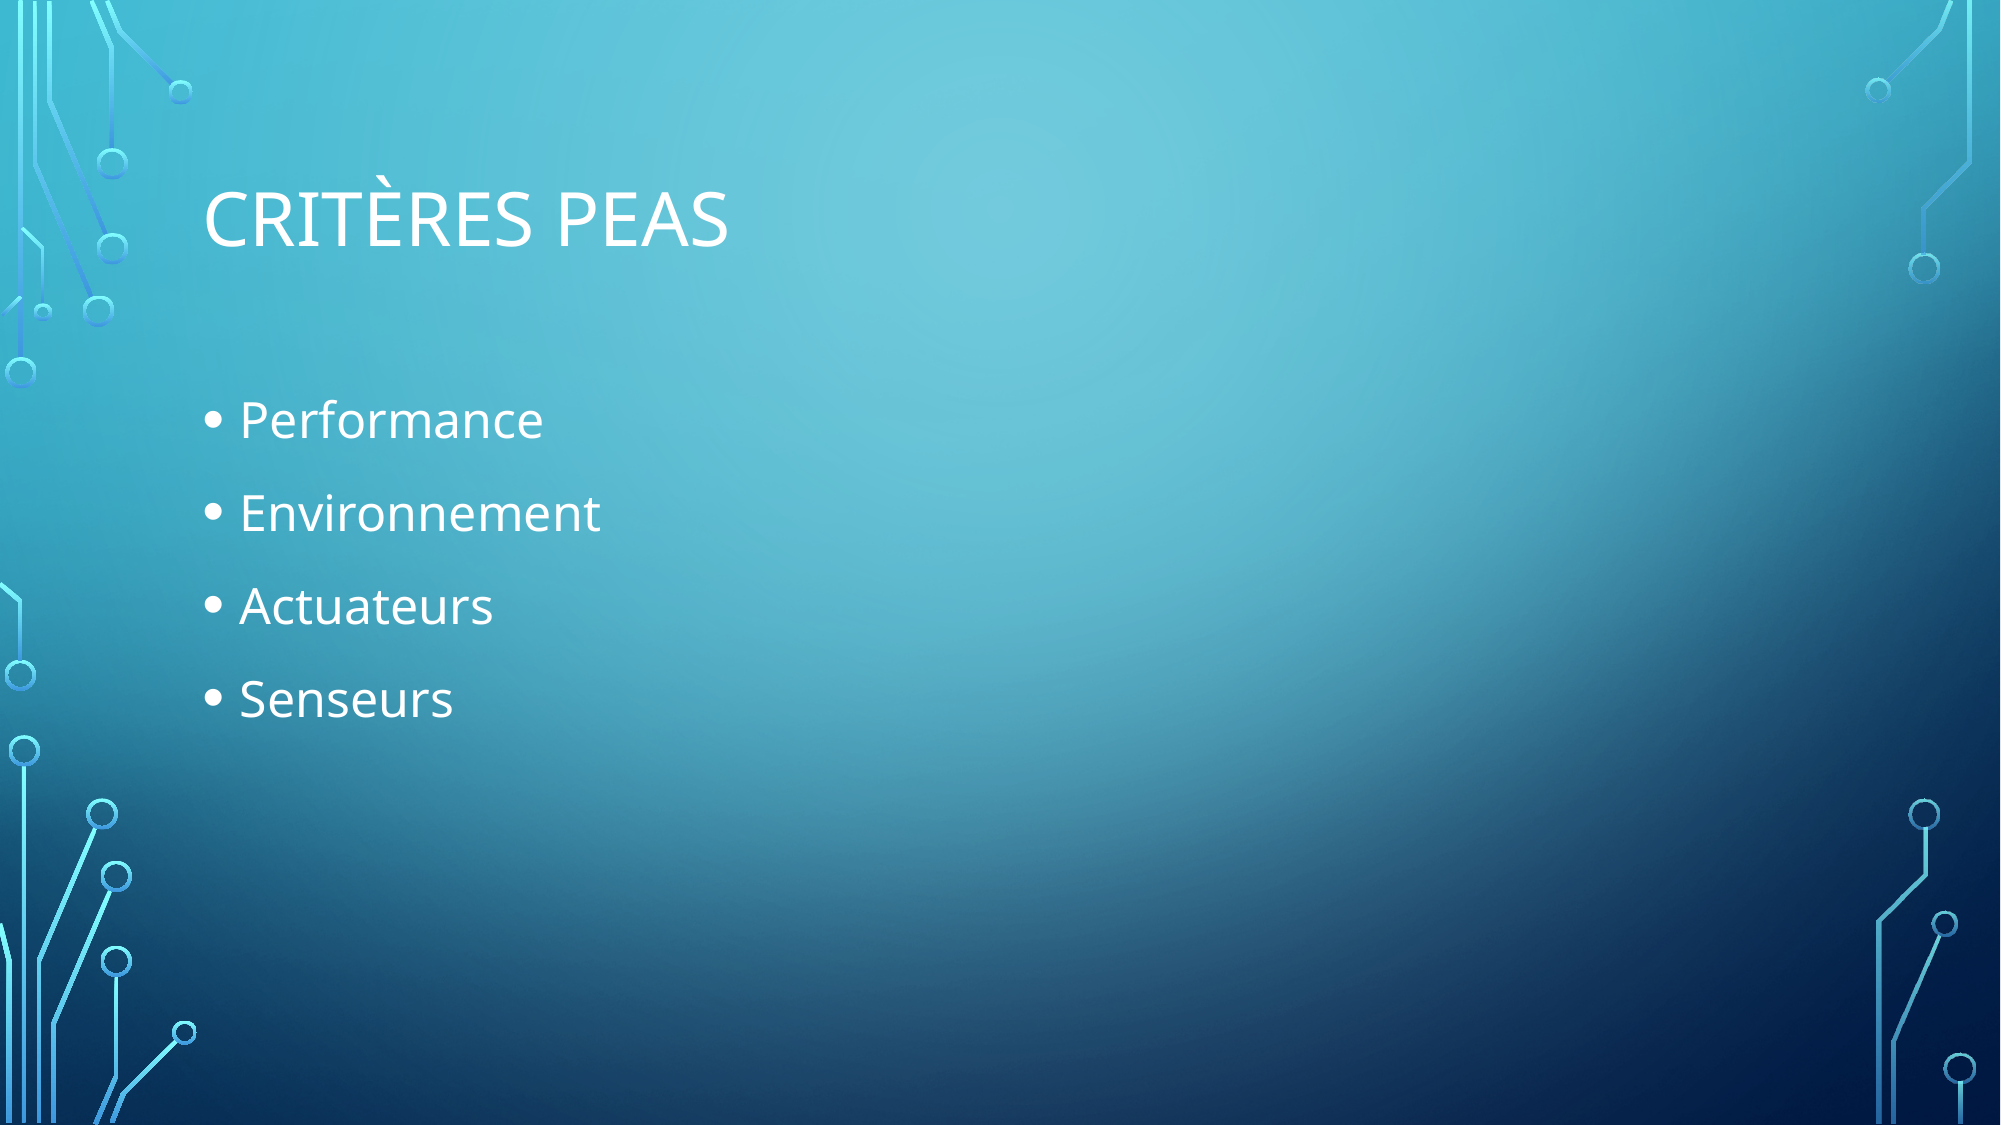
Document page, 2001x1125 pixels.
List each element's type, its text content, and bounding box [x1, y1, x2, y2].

list Performance Environnement Actuateurs Senseurs [187, 369, 1813, 950]
title Critères PEAS [187, 101, 1813, 344]
